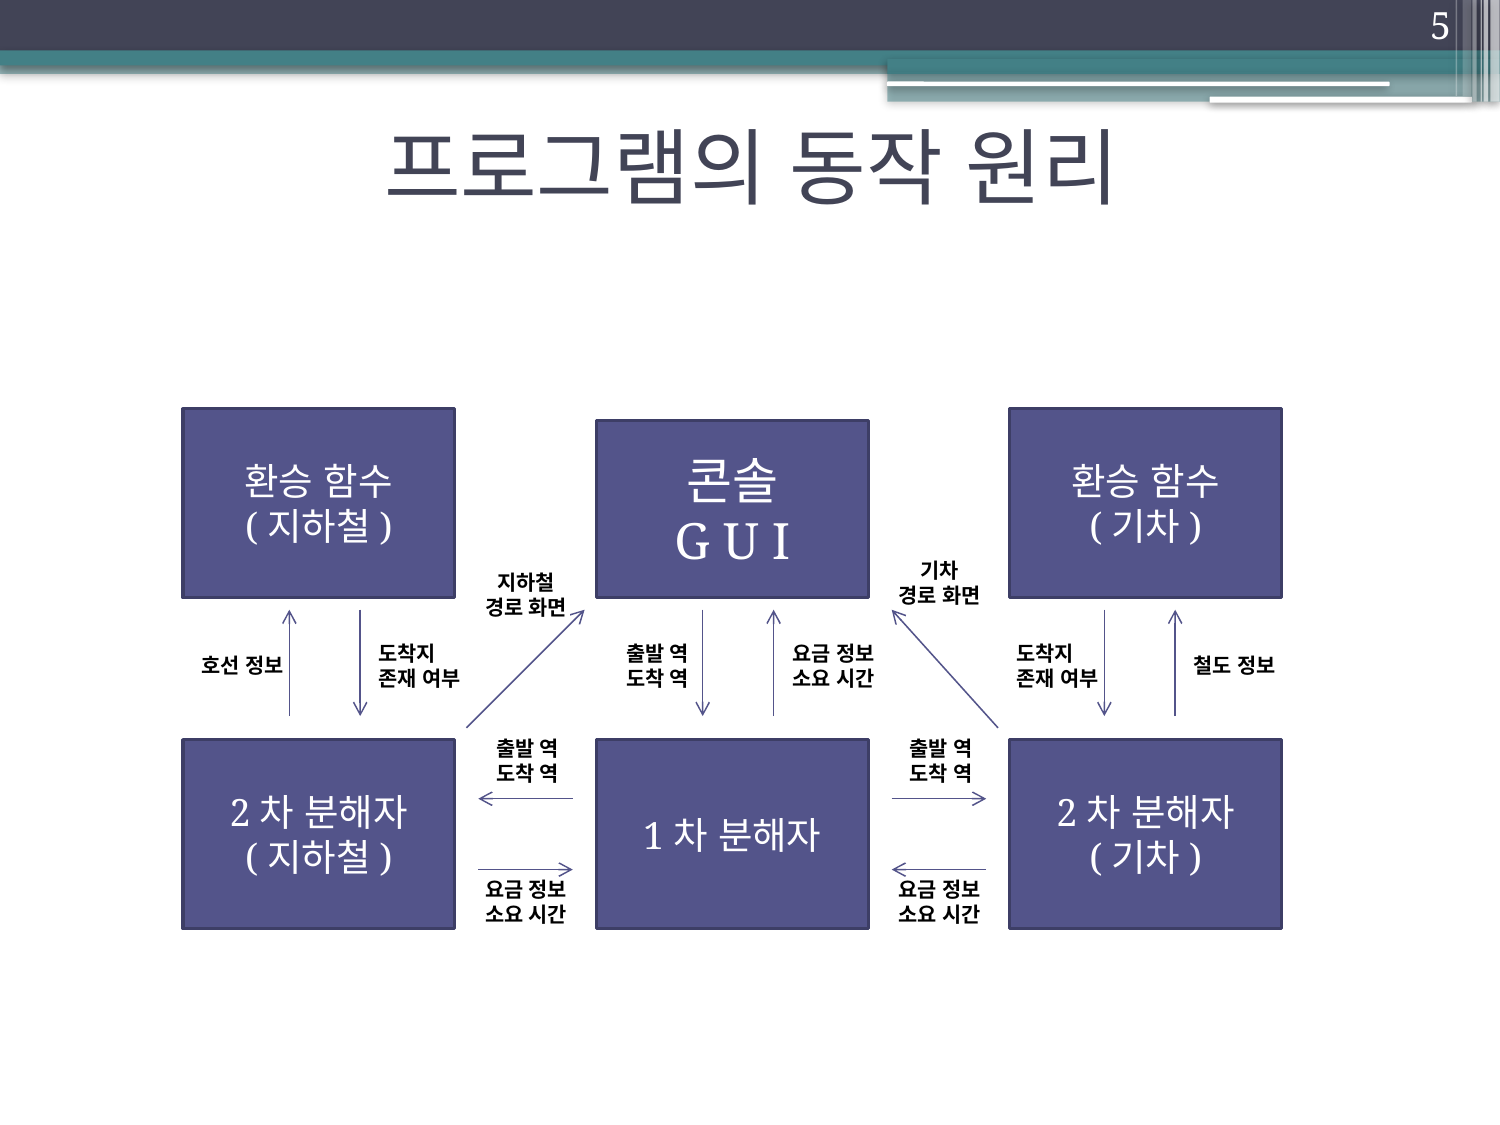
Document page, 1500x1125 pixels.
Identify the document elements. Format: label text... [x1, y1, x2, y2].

text_box 호선 정보 [295, 645, 299, 685]
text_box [466, 609, 585, 729]
title 프로그램의 동작 원리 [76, 78, 1427, 254]
text_box 도착지 존재 여부 [1006, 633, 1098, 698]
text_box 철도 정보 [1181, 645, 1291, 685]
text_box 2차 분해자 (기차) [1008, 738, 1283, 930]
text_box 지하철 경로 화면 [470, 562, 582, 607]
text_box 호선 정보 [186, 645, 283, 685]
text_box 환승 함수 (지하철) [181, 407, 456, 599]
text_box 요금 정보 소요 시간 [883, 869, 996, 935]
slide_number 5 [1341, 0, 1466, 61]
text_box 1차 분해자 [595, 738, 870, 930]
text_box 출발 역 도착 역 [611, 633, 696, 698]
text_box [891, 609, 999, 729]
text_box 요금 정보 소요 시간 [470, 869, 582, 935]
text_box 도착지 존재 여부 [1110, 633, 1114, 698]
text_box 기차 경로 화면 [883, 550, 996, 616]
text_box 요금 정보 소요 시간 [779, 633, 884, 698]
text_box 출발 역 도착 역 [894, 739, 988, 793]
text_box 2차 분해자 (지하철) [181, 738, 456, 930]
text_box 도착지 존재 여부 [367, 633, 459, 698]
text_box 출발 역 도착 역 [481, 739, 574, 793]
text_box 콘솔 G U I [595, 419, 870, 599]
text_box 환승 함수 (기차) [1008, 407, 1283, 599]
